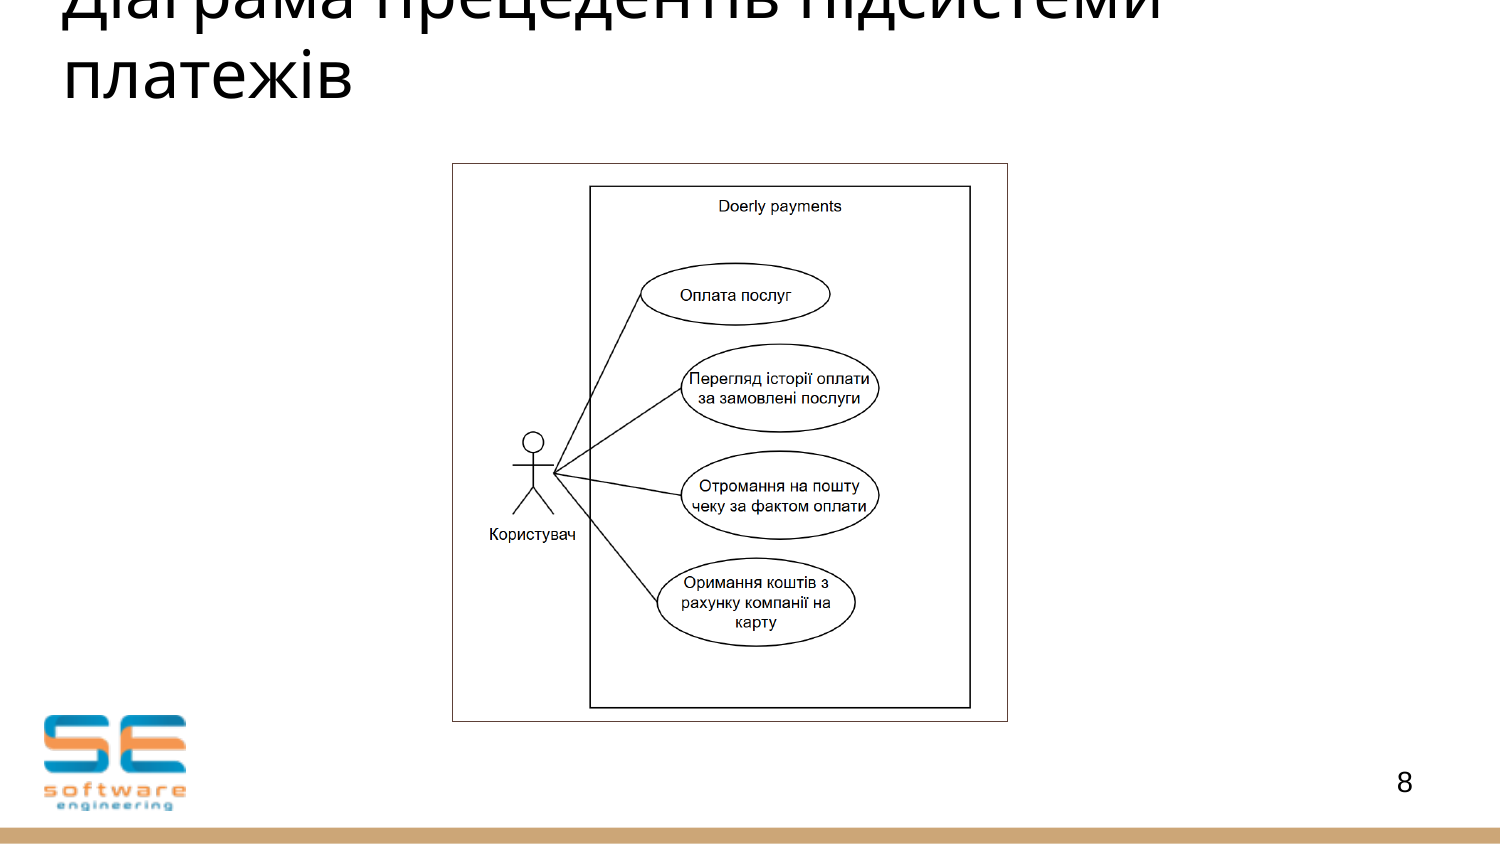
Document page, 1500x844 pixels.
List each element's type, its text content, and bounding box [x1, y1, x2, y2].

picture [43, 714, 186, 811]
picture [452, 163, 1008, 722]
text_box 8 [1382, 755, 1500, 806]
title Діаграма прецедентів підсистеми платежів [47, 23, 1445, 127]
